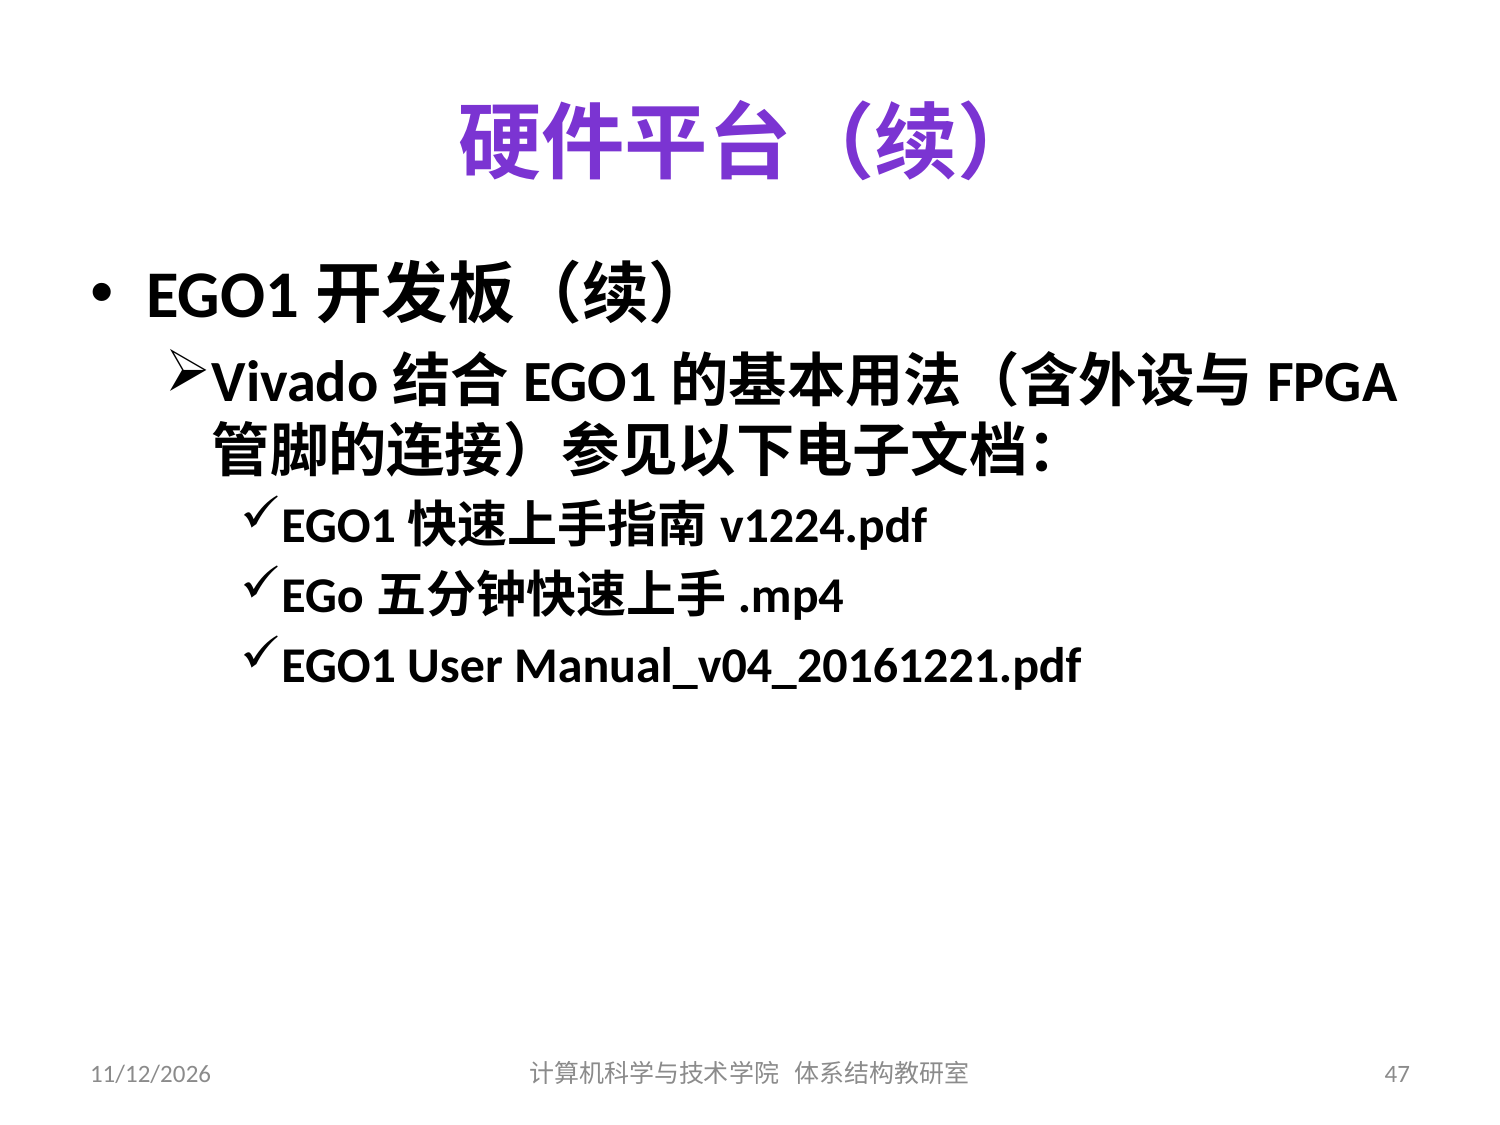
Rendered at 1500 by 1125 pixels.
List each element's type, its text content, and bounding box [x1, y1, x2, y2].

footer 计算机科学与技术学院 体系结构教研室 [512, 1042, 988, 1103]
title 硬件平台（续） [75, 45, 1425, 233]
slide_number 47 [1074, 1042, 1425, 1103]
list EGO1开发板（续） Vivado结合EGO1的基本用法（含外设与FPGA管脚的连接）参见以下电子文档： EGO1快速上手指南v1224.pdf EGo五分钟快速上手.mp4 EGO1 User Manual_v04_20161221.pdf [75, 243, 1447, 986]
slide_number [75, 1042, 425, 1103]
